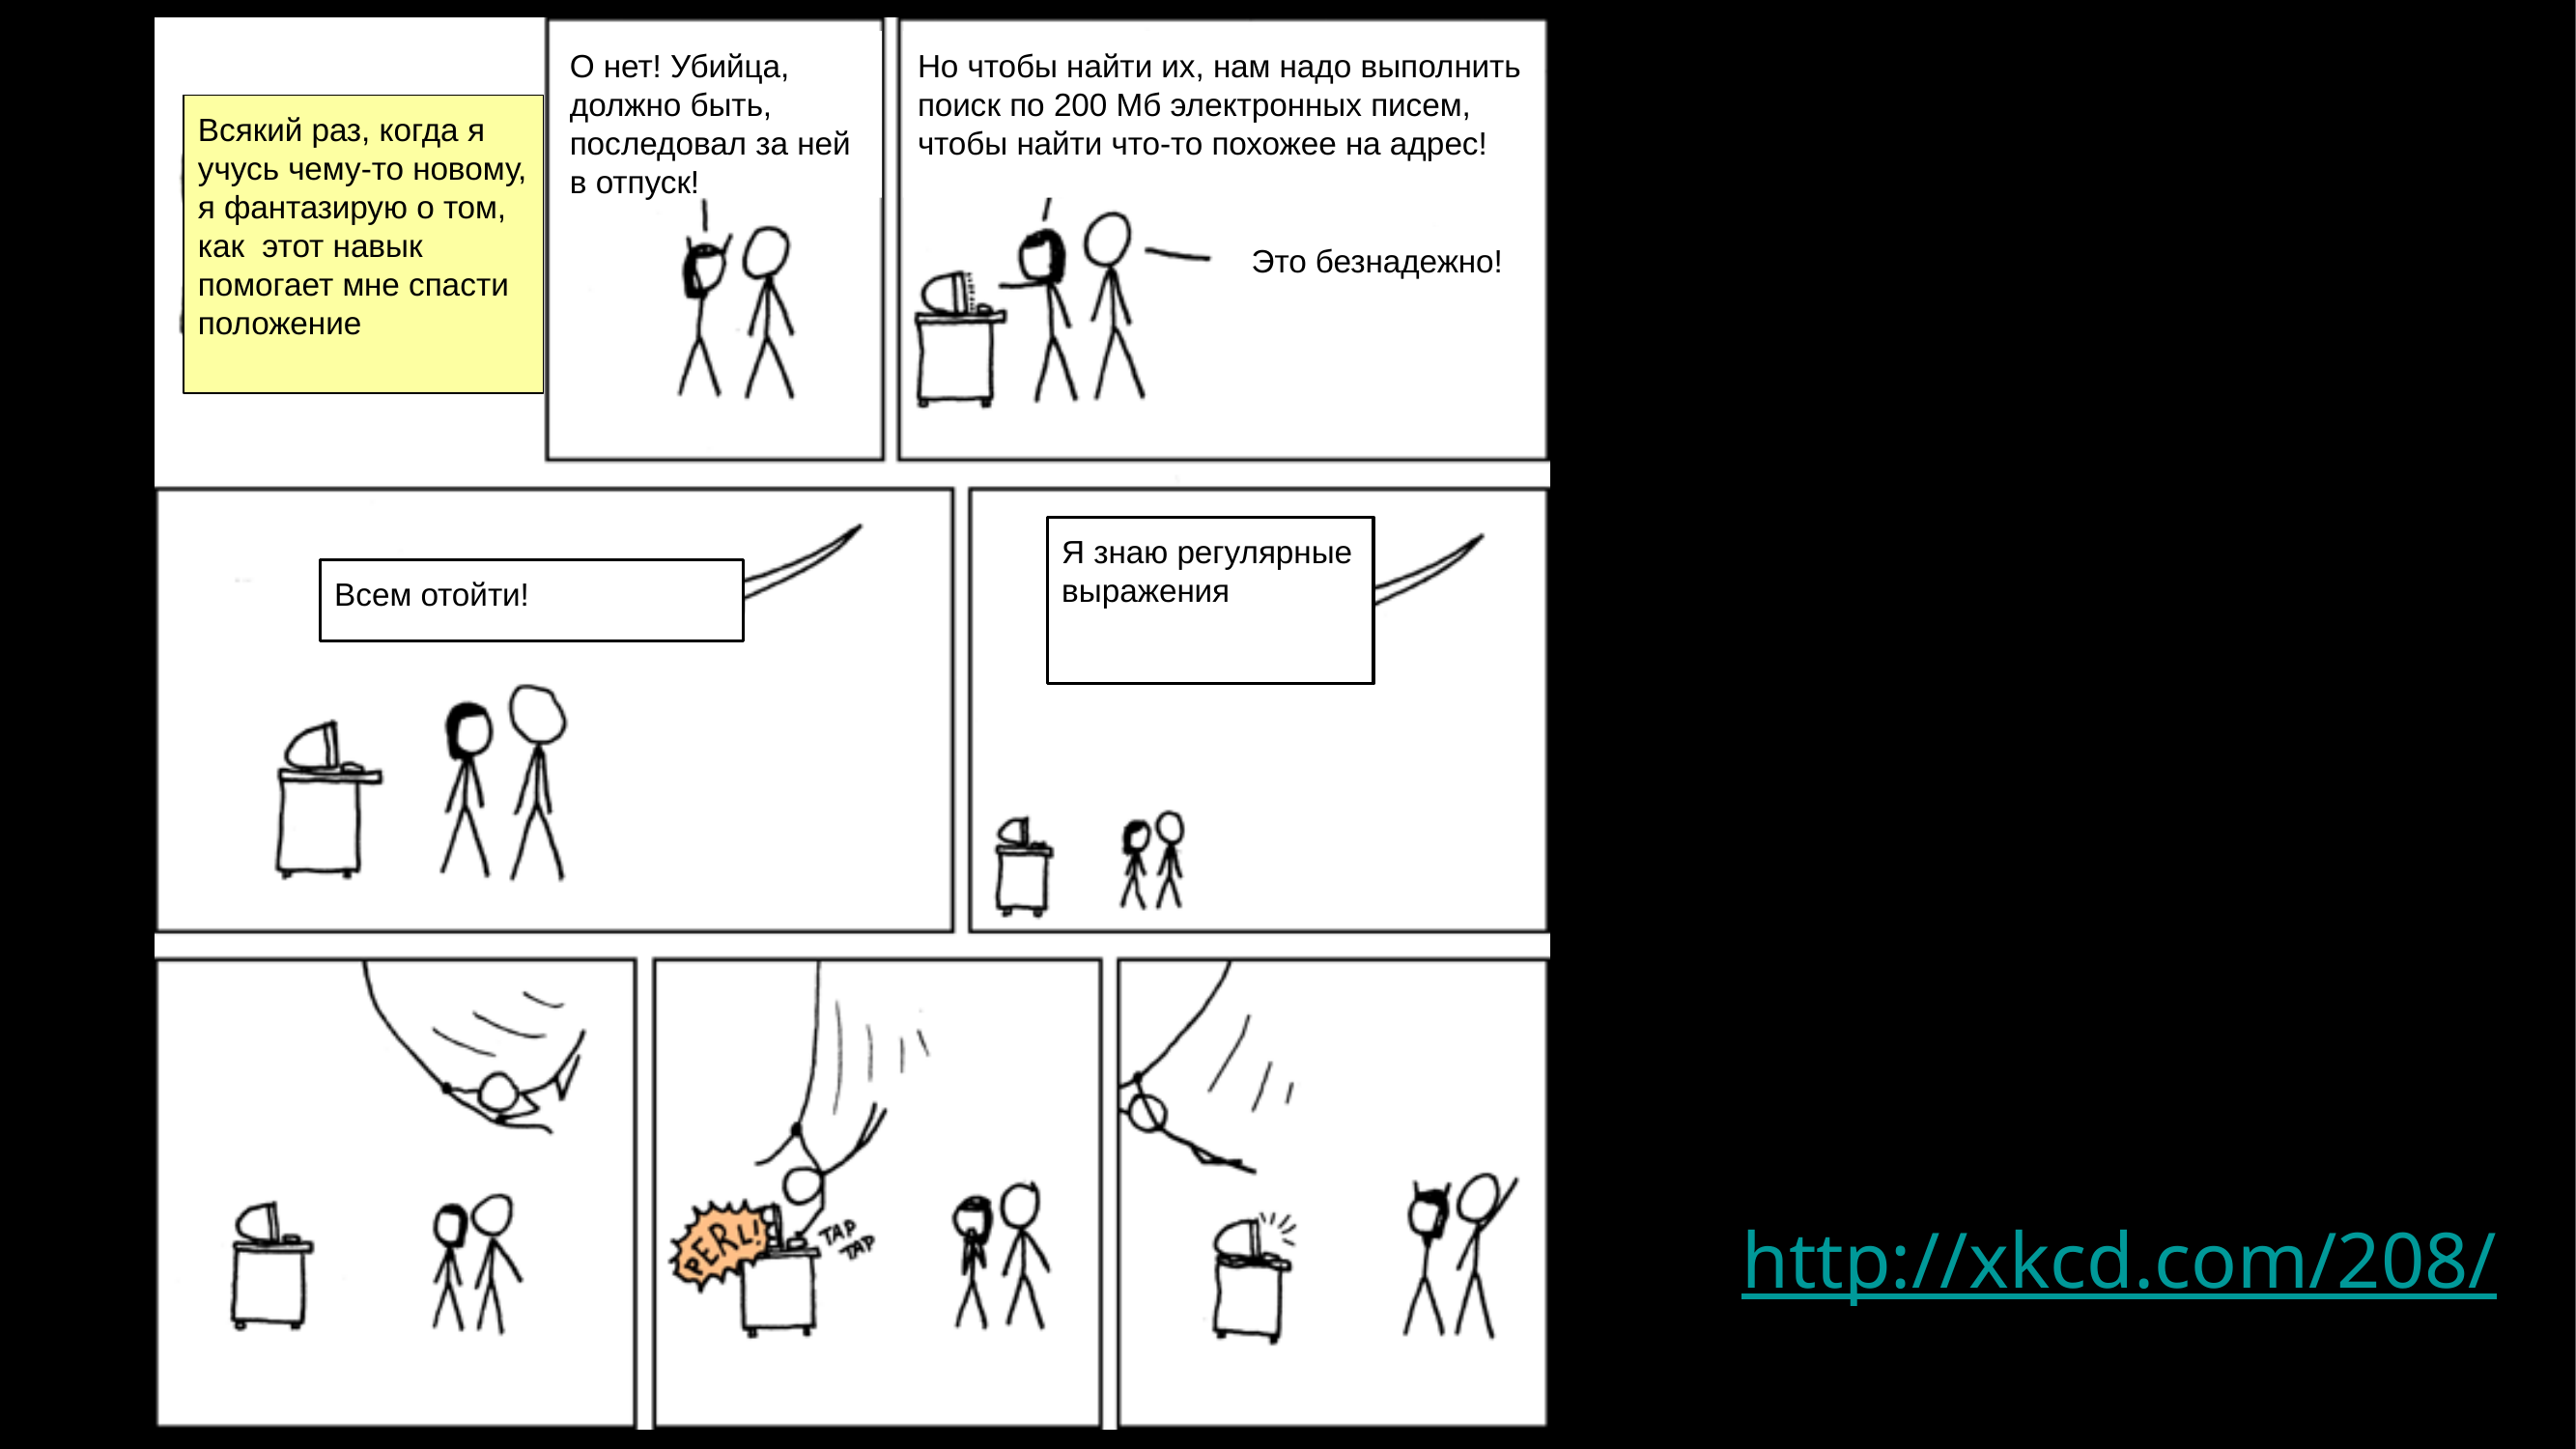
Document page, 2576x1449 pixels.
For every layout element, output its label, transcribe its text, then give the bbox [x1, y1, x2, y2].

picture [155, 17, 1550, 1430]
text_box http://xkcd.com/208/ [1711, 1211, 2528, 1317]
